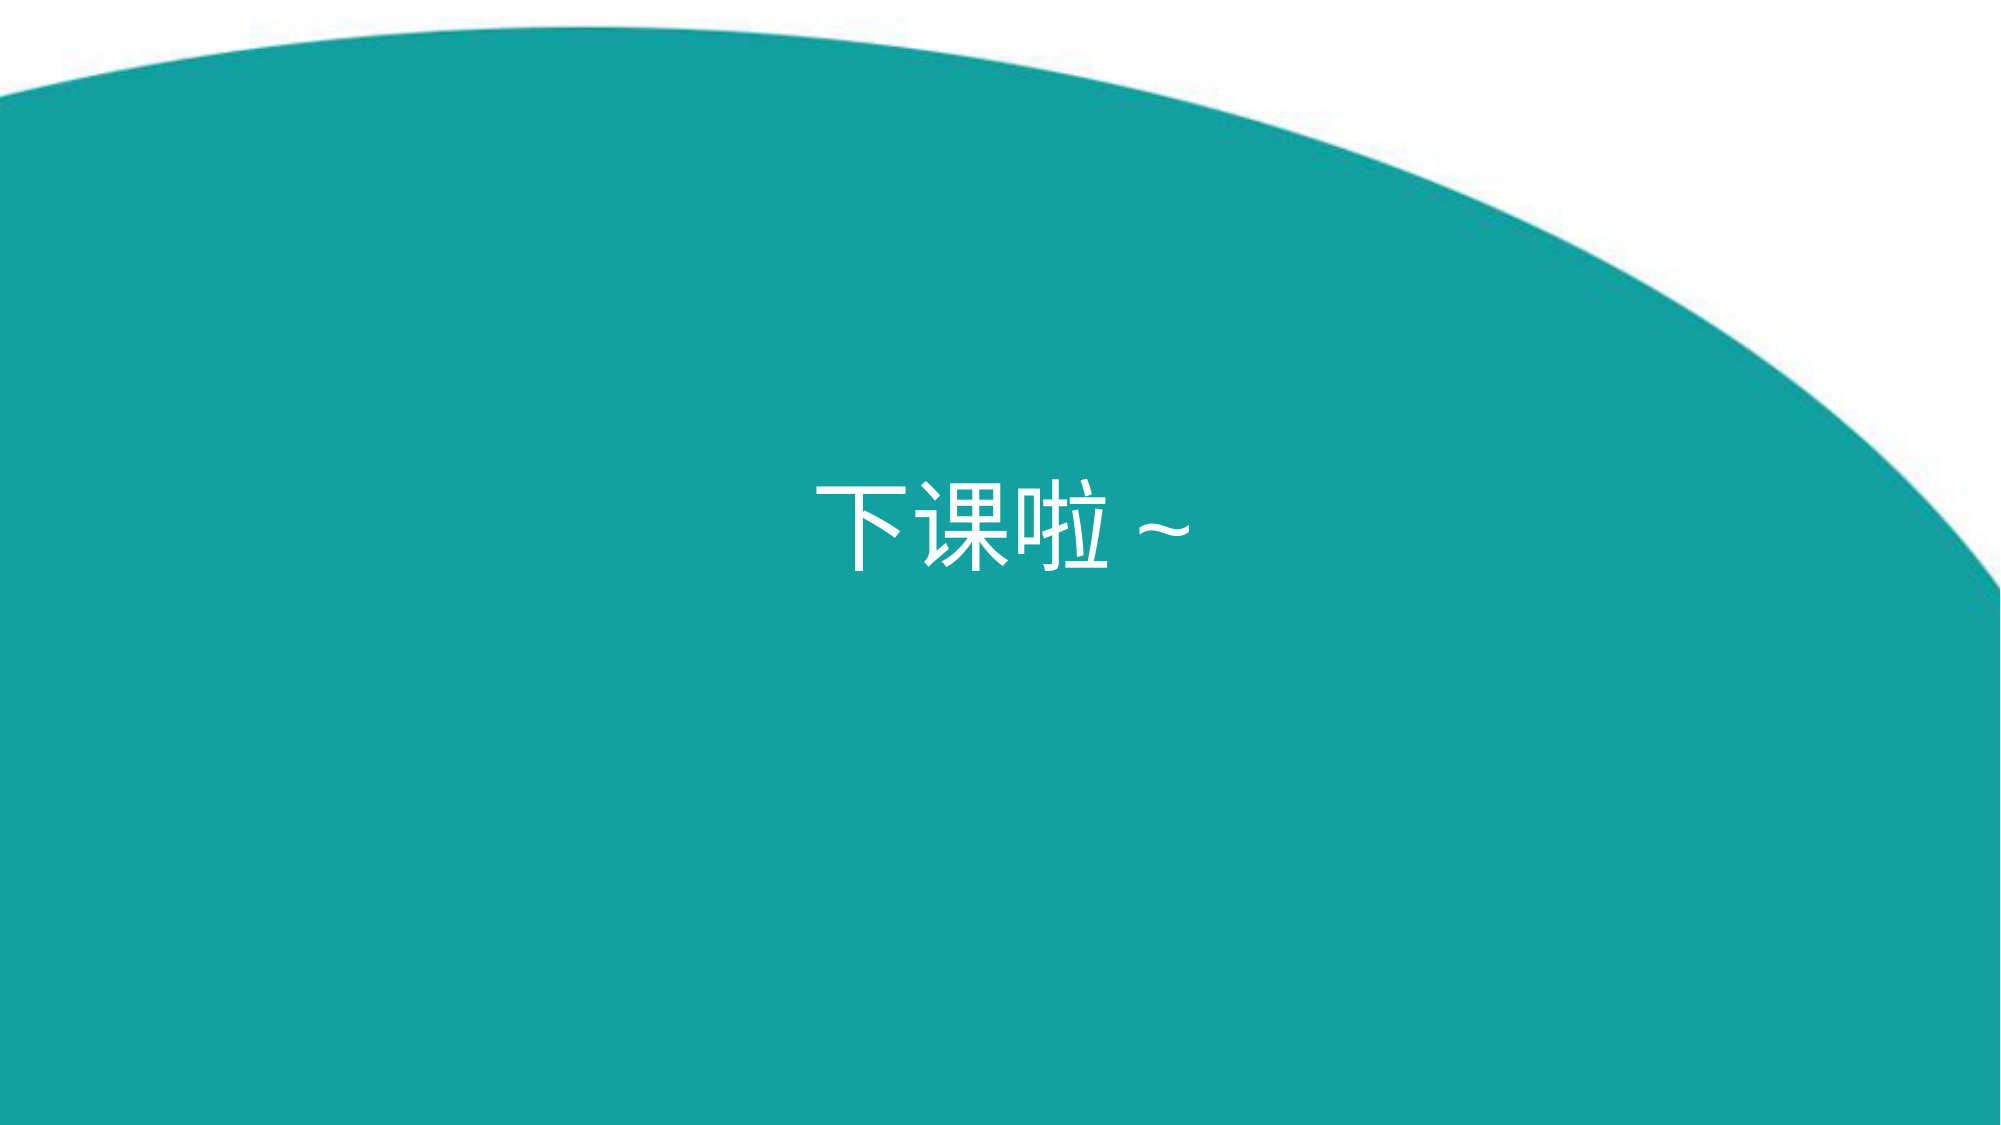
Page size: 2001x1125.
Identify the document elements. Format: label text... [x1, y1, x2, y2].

title 下课啦~ [361, 486, 1643, 592]
picture [0, 0, 2001, 1125]
